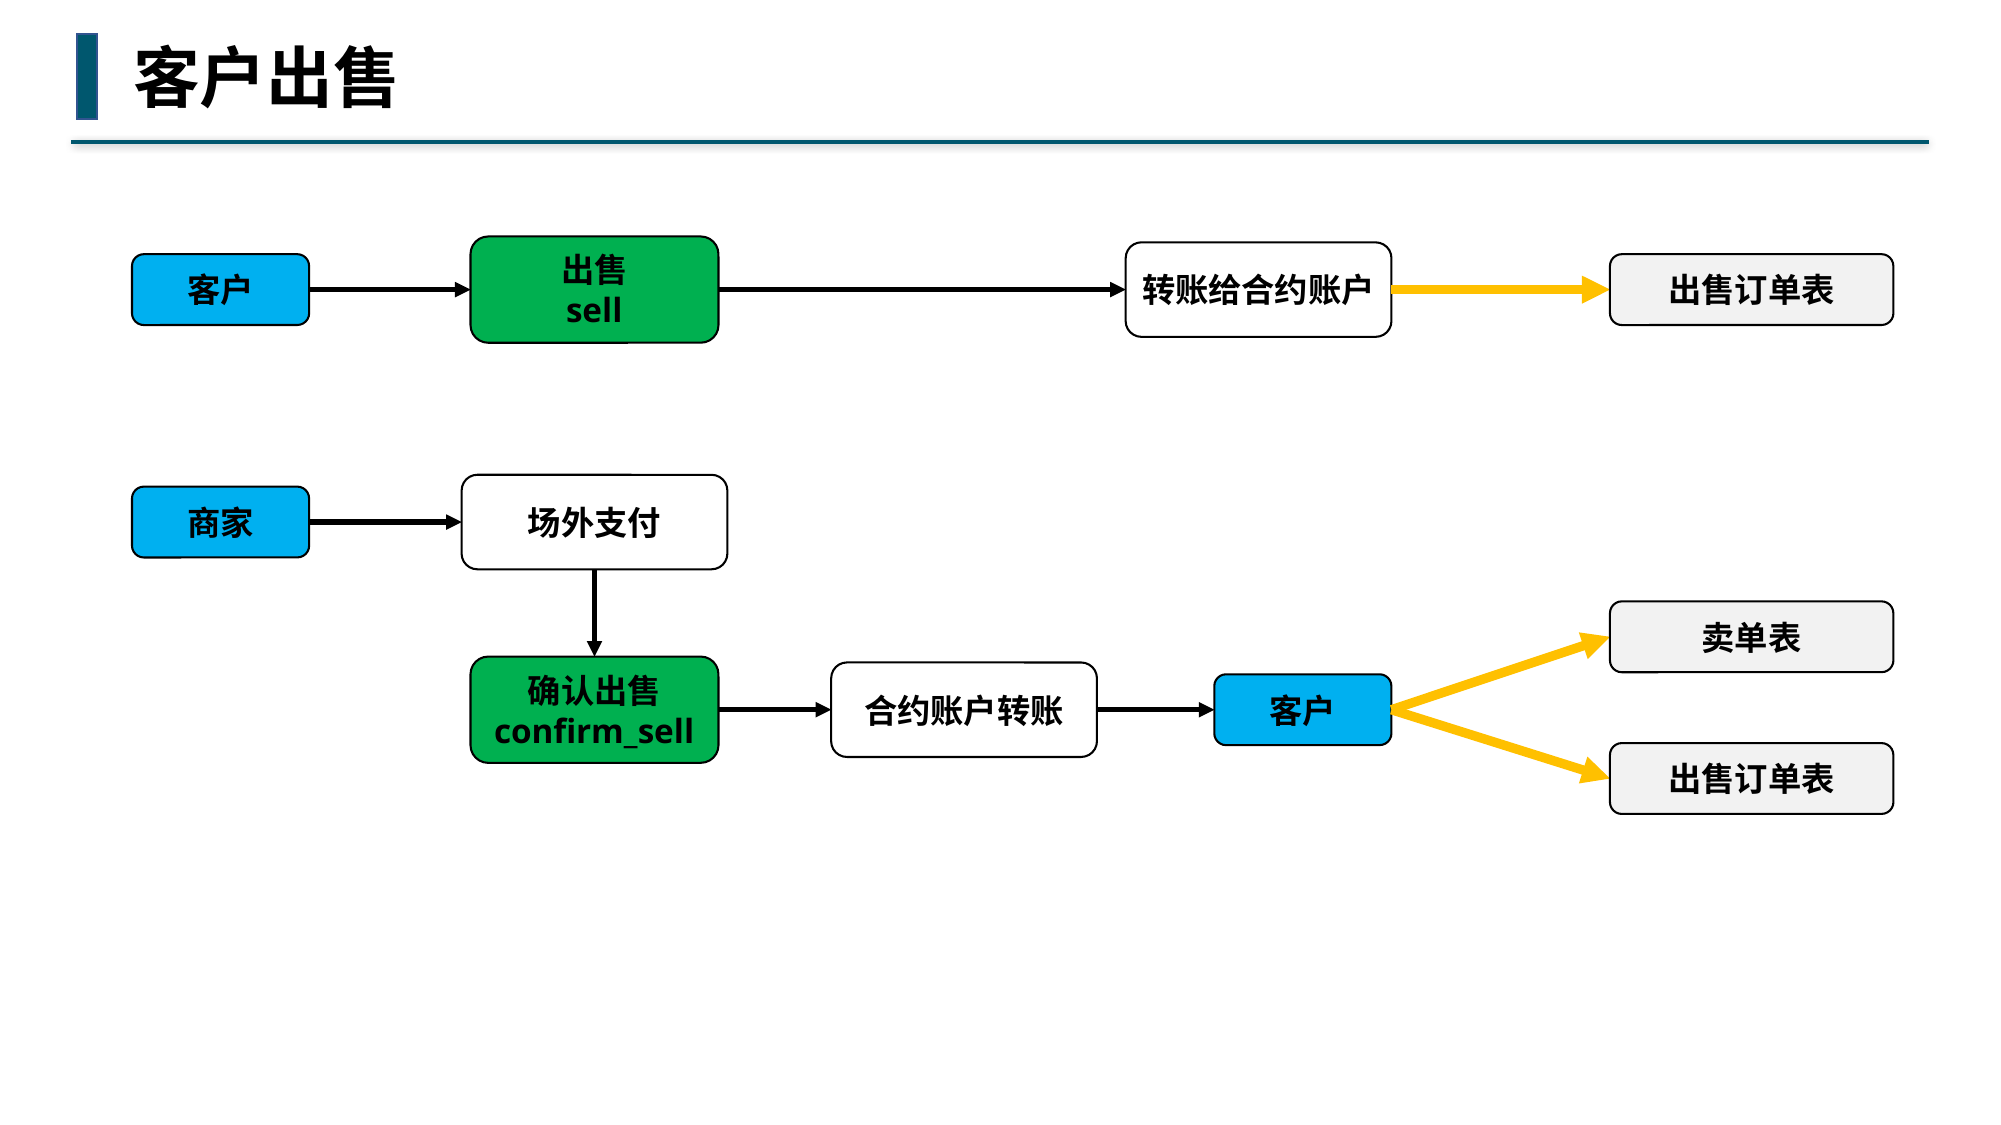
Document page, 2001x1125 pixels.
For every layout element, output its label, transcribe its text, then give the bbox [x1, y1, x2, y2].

text_box 客户 [130, 253, 311, 327]
text_box 合约账户转账 [830, 661, 1098, 759]
text_box 客户 [1213, 673, 1391, 747]
text_box [76, 33, 98, 120]
text_box 客户出售 [118, 28, 415, 124]
text_box 确认出售 confirm_sell [469, 655, 720, 764]
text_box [1391, 709, 1609, 779]
text_box 出售 sell [469, 235, 720, 344]
text_box 出售订单表 [1608, 253, 1895, 327]
text_box 转账给合约账户 [1124, 241, 1393, 338]
text_box 场外支付 [460, 473, 729, 571]
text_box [1609, 601, 1894, 814]
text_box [1391, 636, 1609, 709]
text_box 商家 [130, 485, 311, 559]
